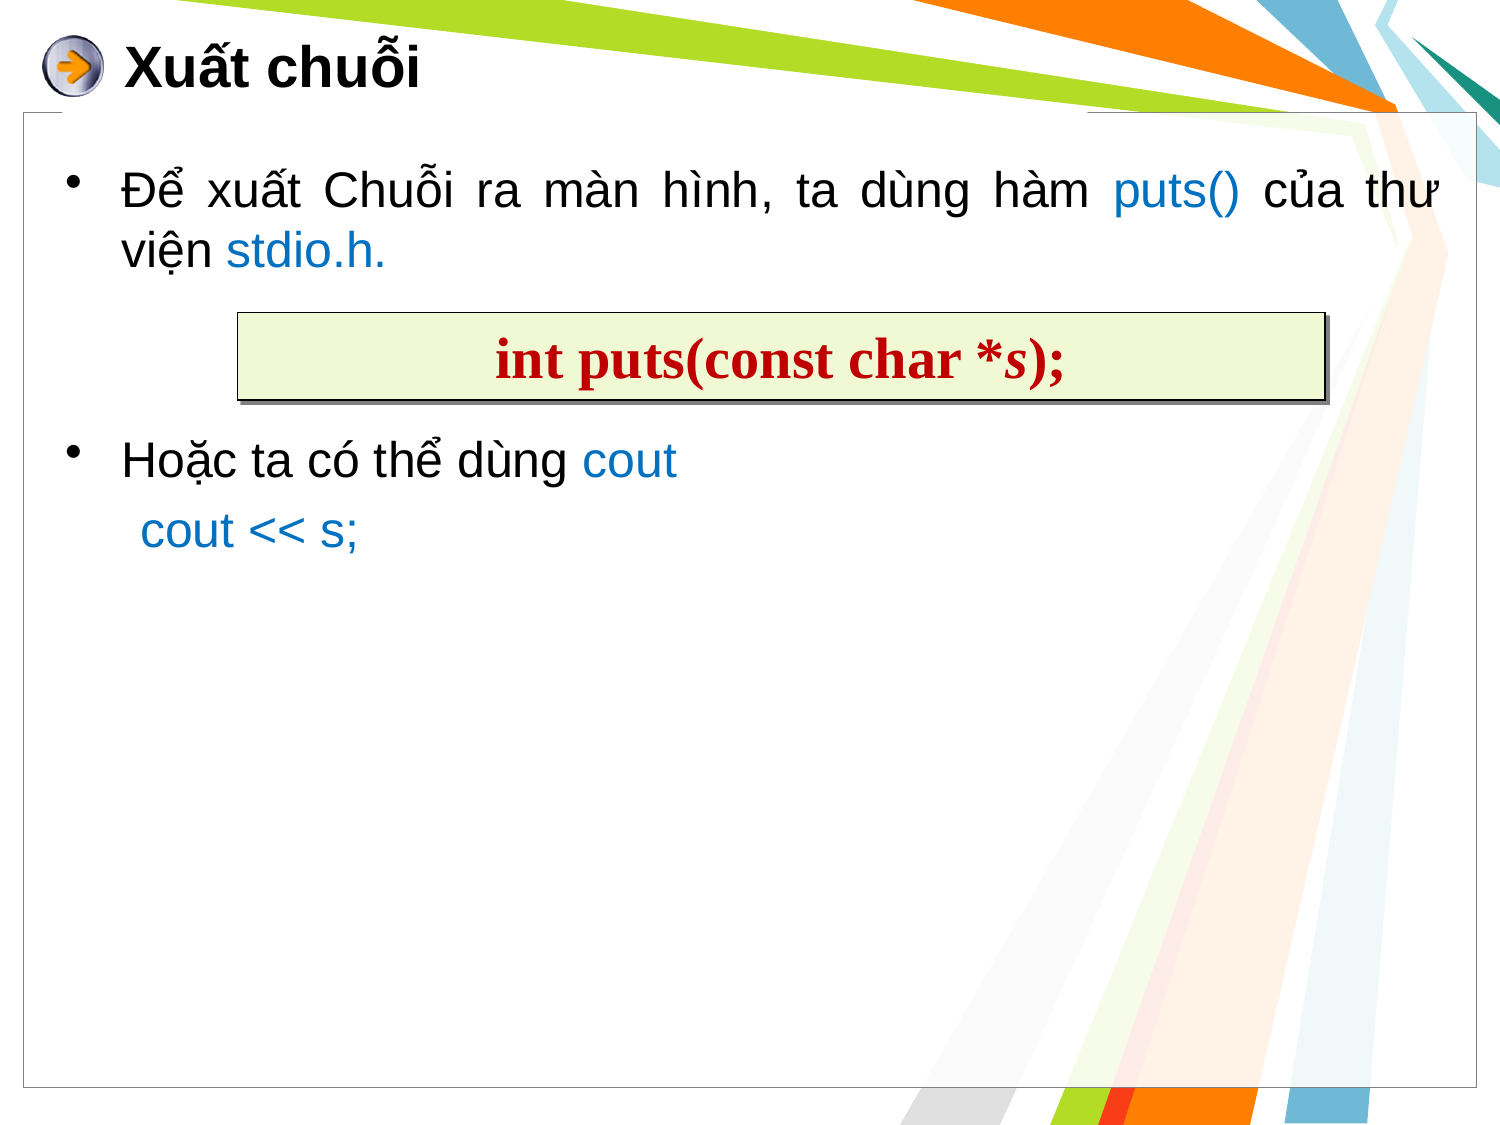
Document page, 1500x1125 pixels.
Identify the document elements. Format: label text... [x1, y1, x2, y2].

title Xuất chuỗi [108, 12, 1476, 117]
list Để xuất Chuỗi ra màn hình, ta dùng hàm puts() của thư viện stdio.h. Hoặc ta có thể dùng cout cout << s; [49, 149, 1457, 1076]
text_box int puts(const char *s); [237, 312, 1325, 400]
picture [42, 35, 104, 97]
